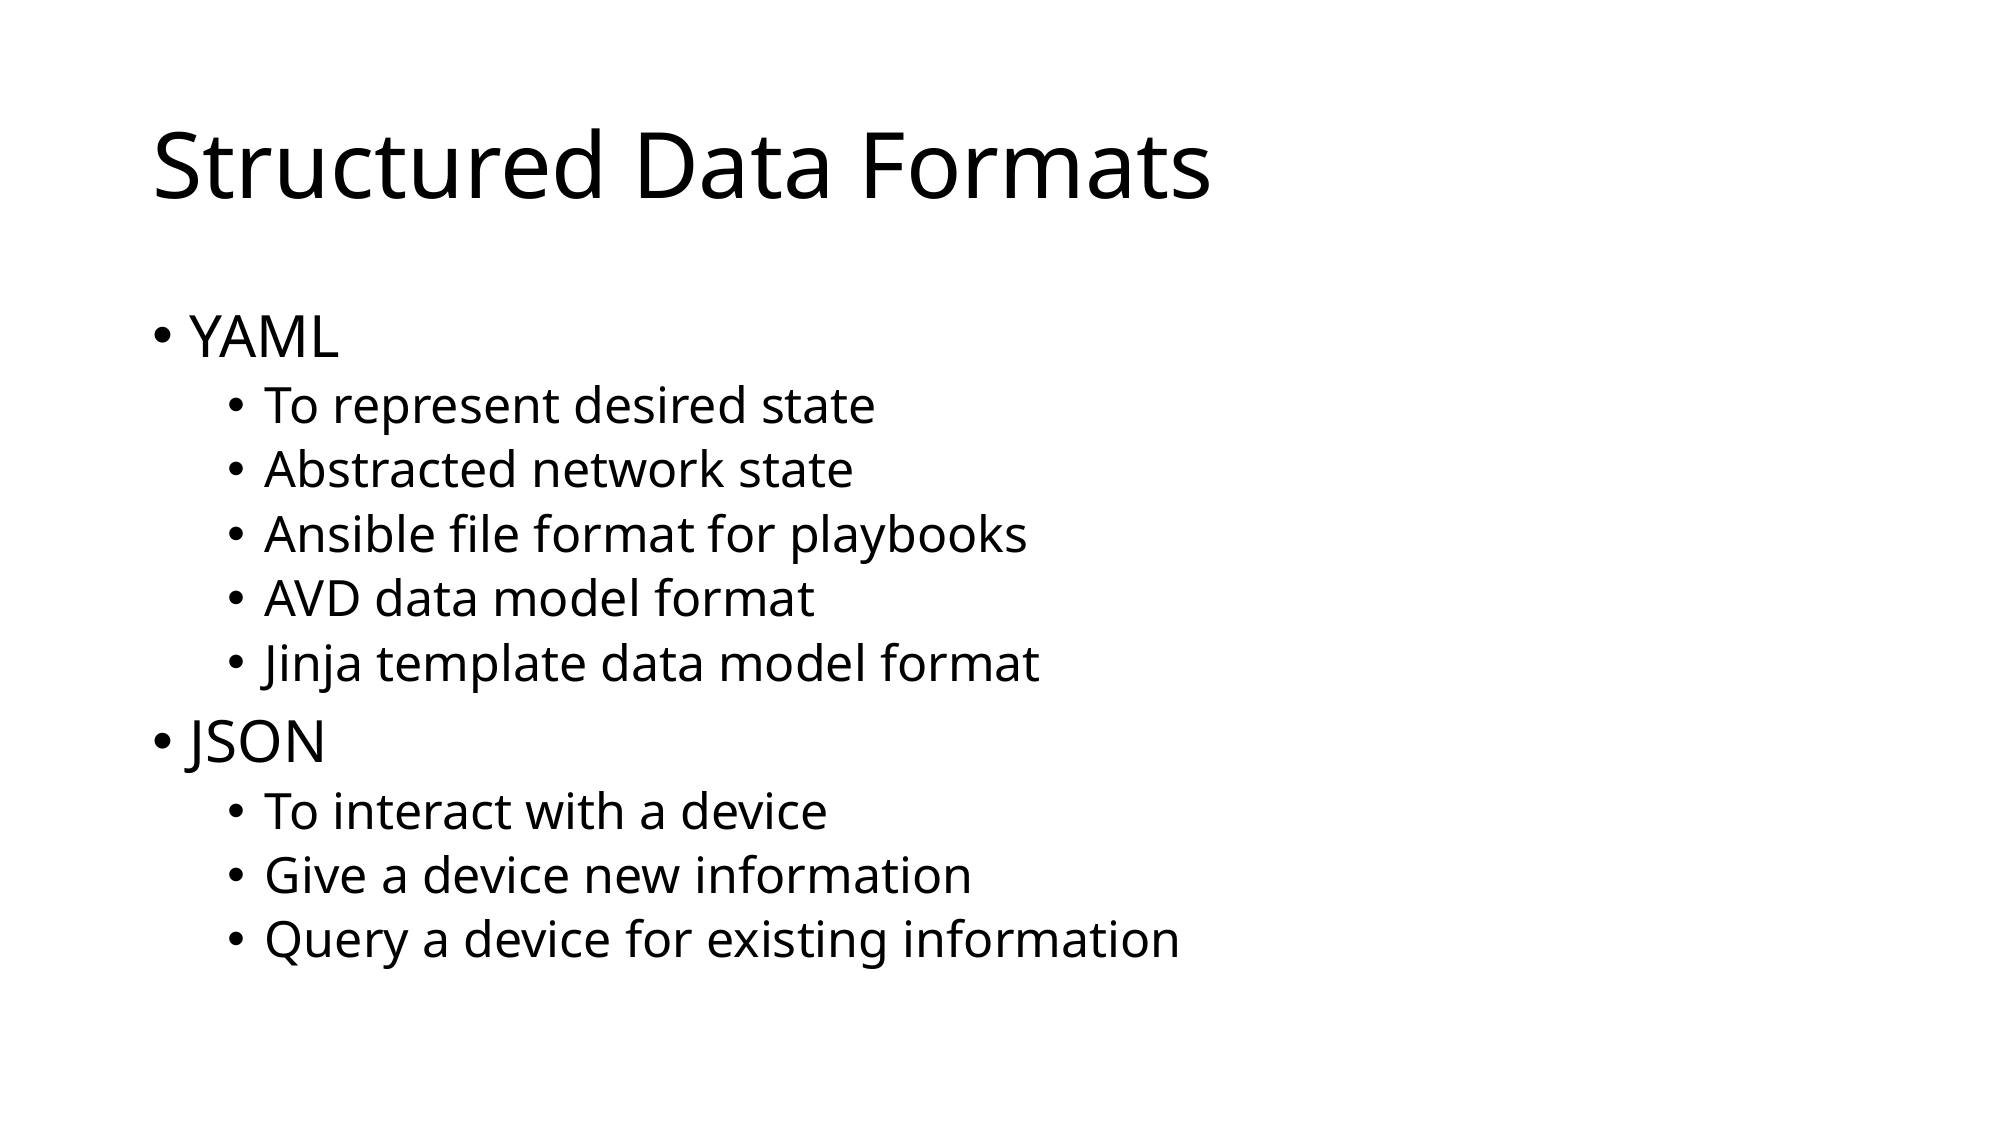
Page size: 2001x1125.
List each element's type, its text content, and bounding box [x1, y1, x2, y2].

title Structured Data Formats [137, 59, 1863, 278]
list YAML To represent desired state Abstracted network state Ansible file format for playbooks AVD data model format Jinja template data model format JSON To interact with a device Give a device new information Query a device for existing information [137, 299, 1863, 1014]
